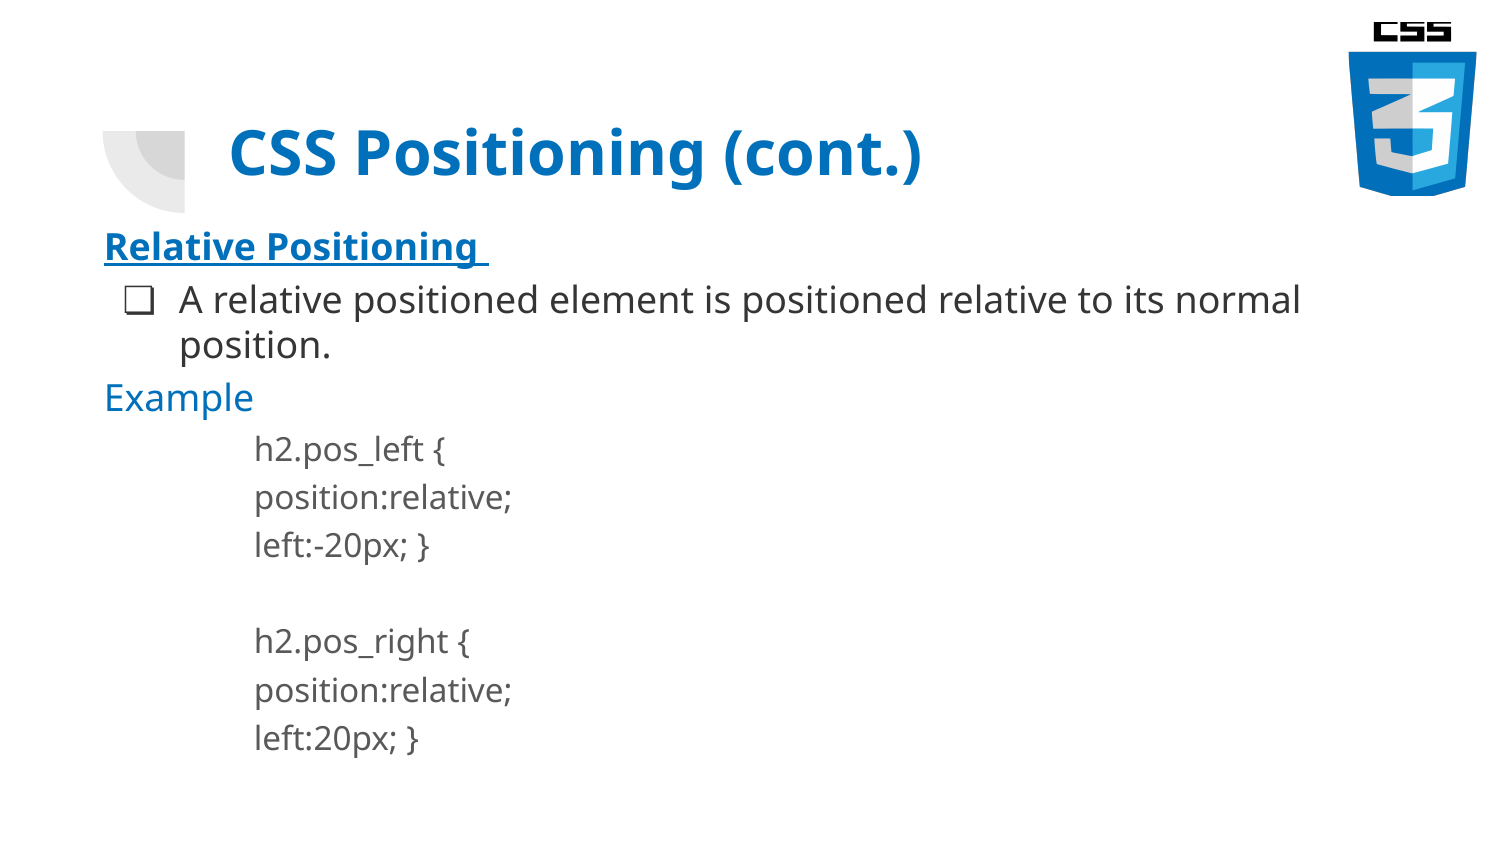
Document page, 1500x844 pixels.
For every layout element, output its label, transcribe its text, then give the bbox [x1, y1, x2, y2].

title Relative Positioning A relative positioned element is positioned relative to its normal position. Example h2.pos_left { position:relative; left:-20px; } h2.pos_right { position:relative; left:20px; } [88, 207, 1464, 844]
picture [1348, 22, 1477, 196]
title CSS Positioning (cont.) [213, 98, 1500, 208]
